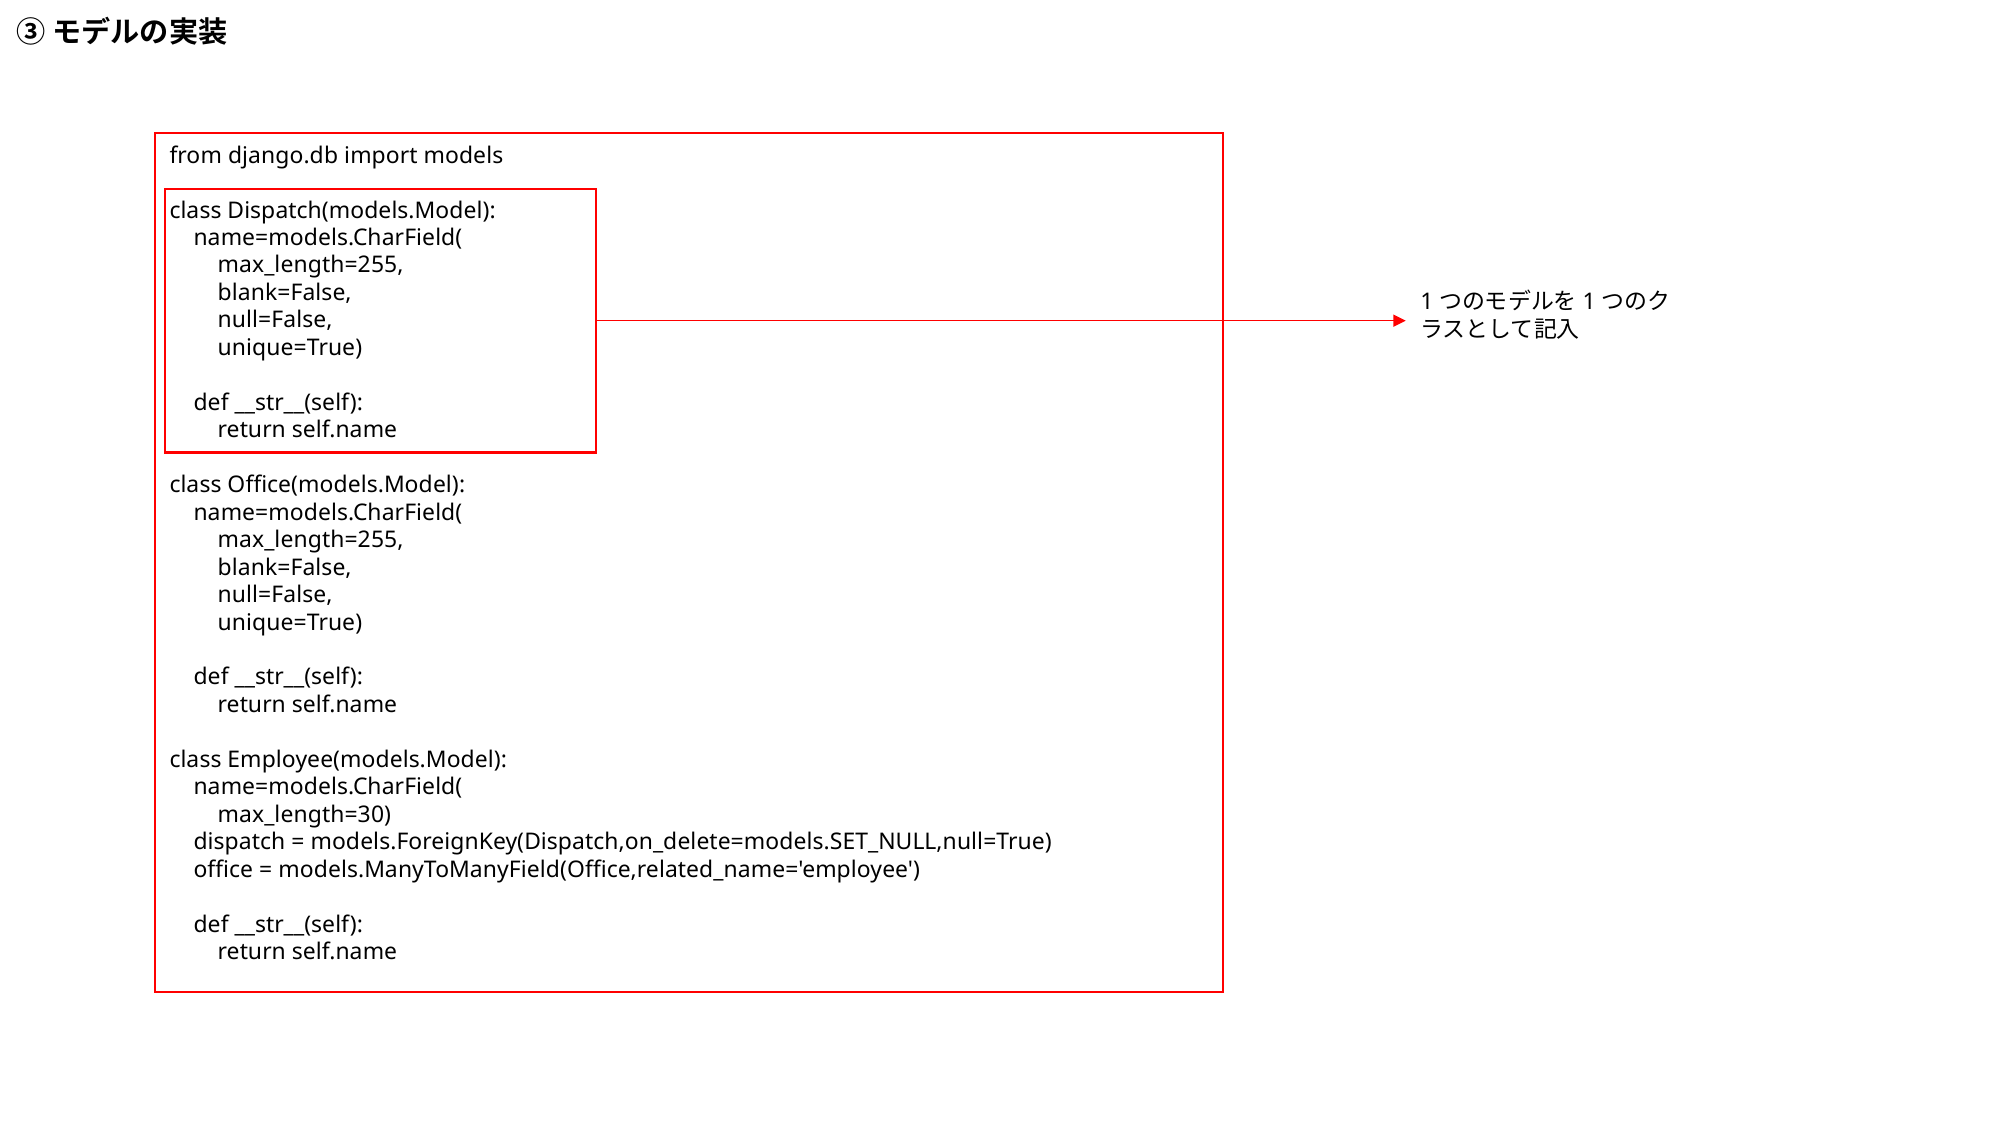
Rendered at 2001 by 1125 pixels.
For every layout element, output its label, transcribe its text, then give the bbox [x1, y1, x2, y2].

text_box 1つのモデルを1つのクラスとして記入 [1405, 279, 1708, 387]
text_box from django.db import models class Dispatch(models.Model): name=models.CharField( max_length=255, blank=False, null=False, unique=True) def __str__(self): return self.name class Office(models.Model): name=models.CharField( max_length=255, blank=False, null=False, unique=True) def __str__(self): return self.name class Employee(models.Model): name=models.CharField( max_length=30) dispatch = models.ForeignKey(Dispatch,on_delete=models.SET_NULL,null=True) office = models.ManyToManyField(Office,related_name='employee') def __str__(self): return self.name [154, 132, 1224, 993]
text_box [164, 188, 597, 454]
text_box ③モデルの実装 [1, 6, 1002, 56]
